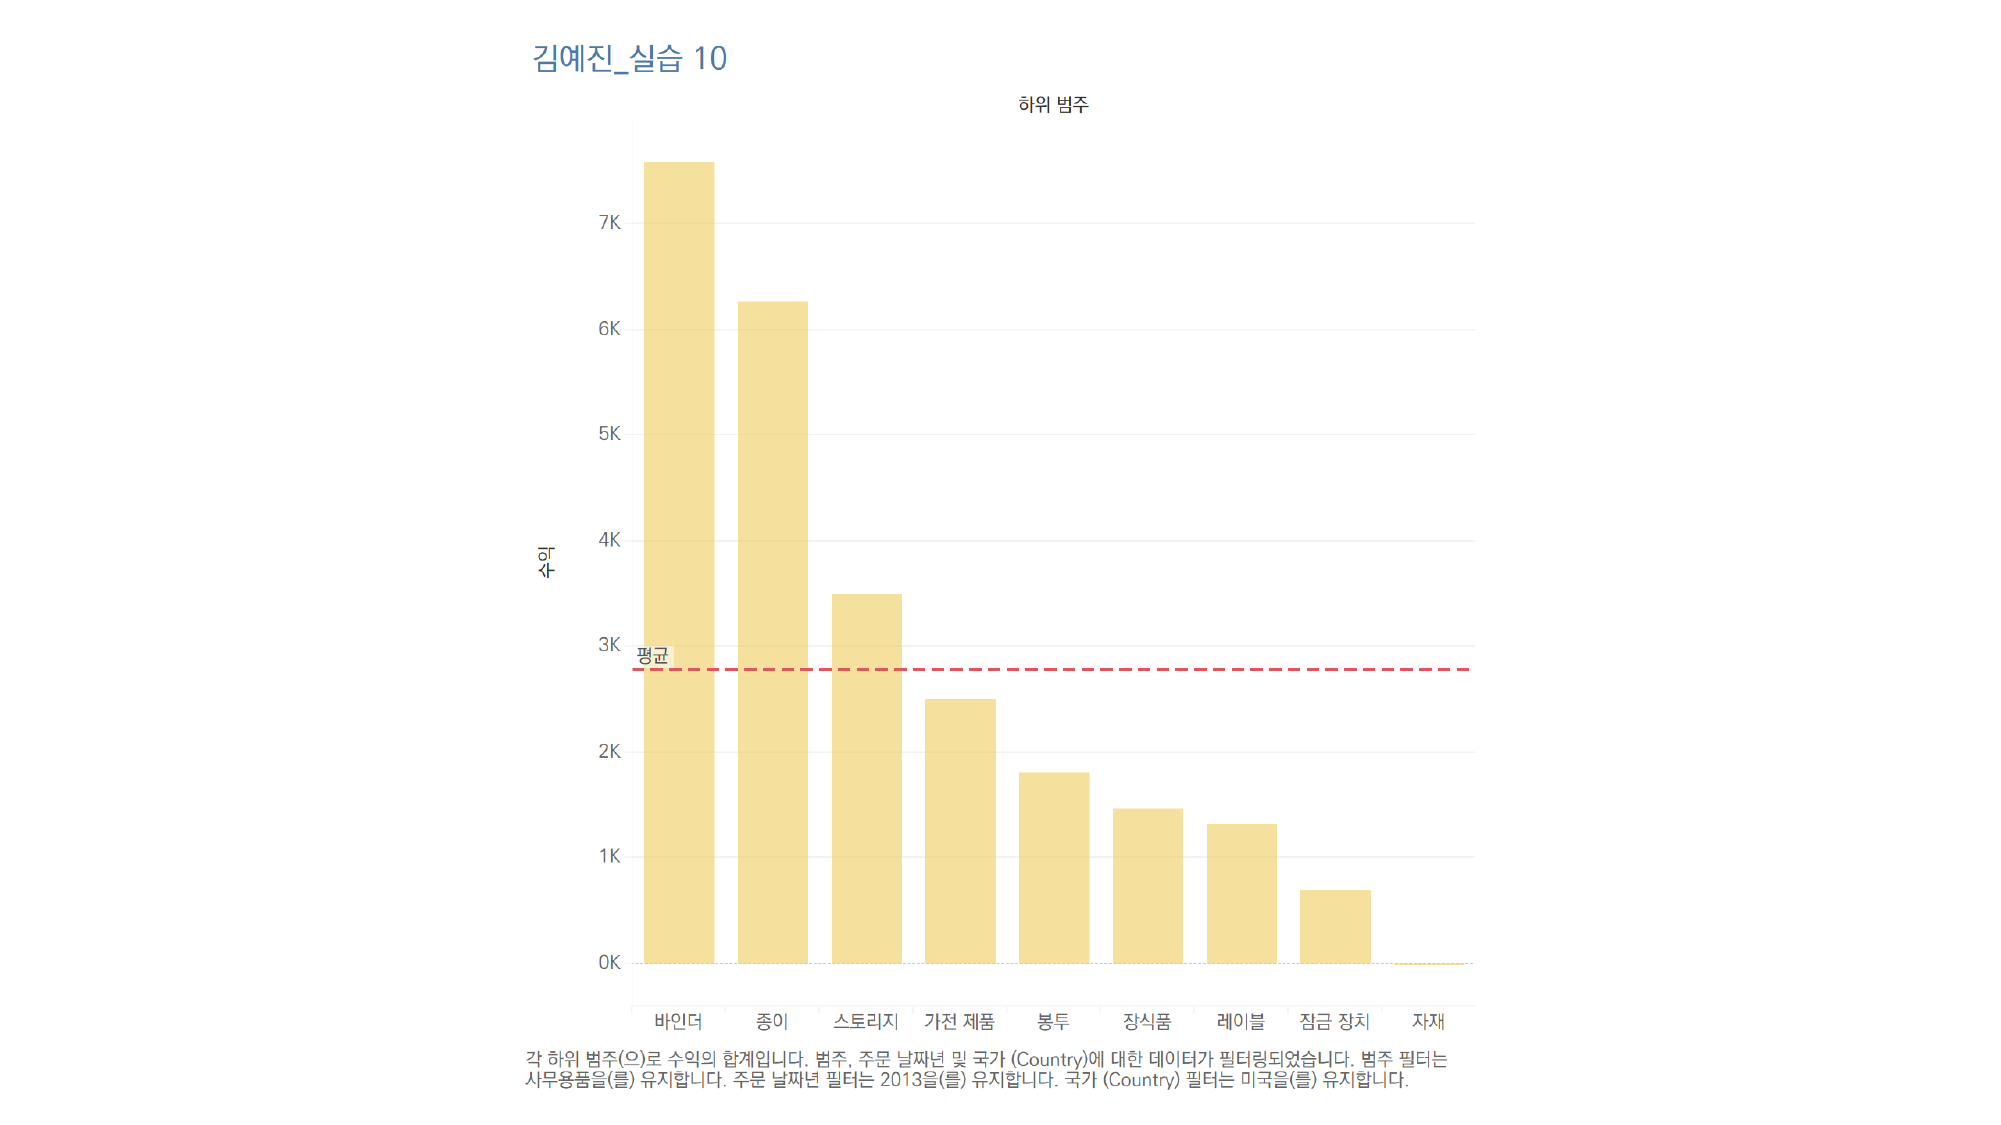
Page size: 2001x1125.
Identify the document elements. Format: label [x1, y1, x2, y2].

picture [524, 32, 1475, 1093]
